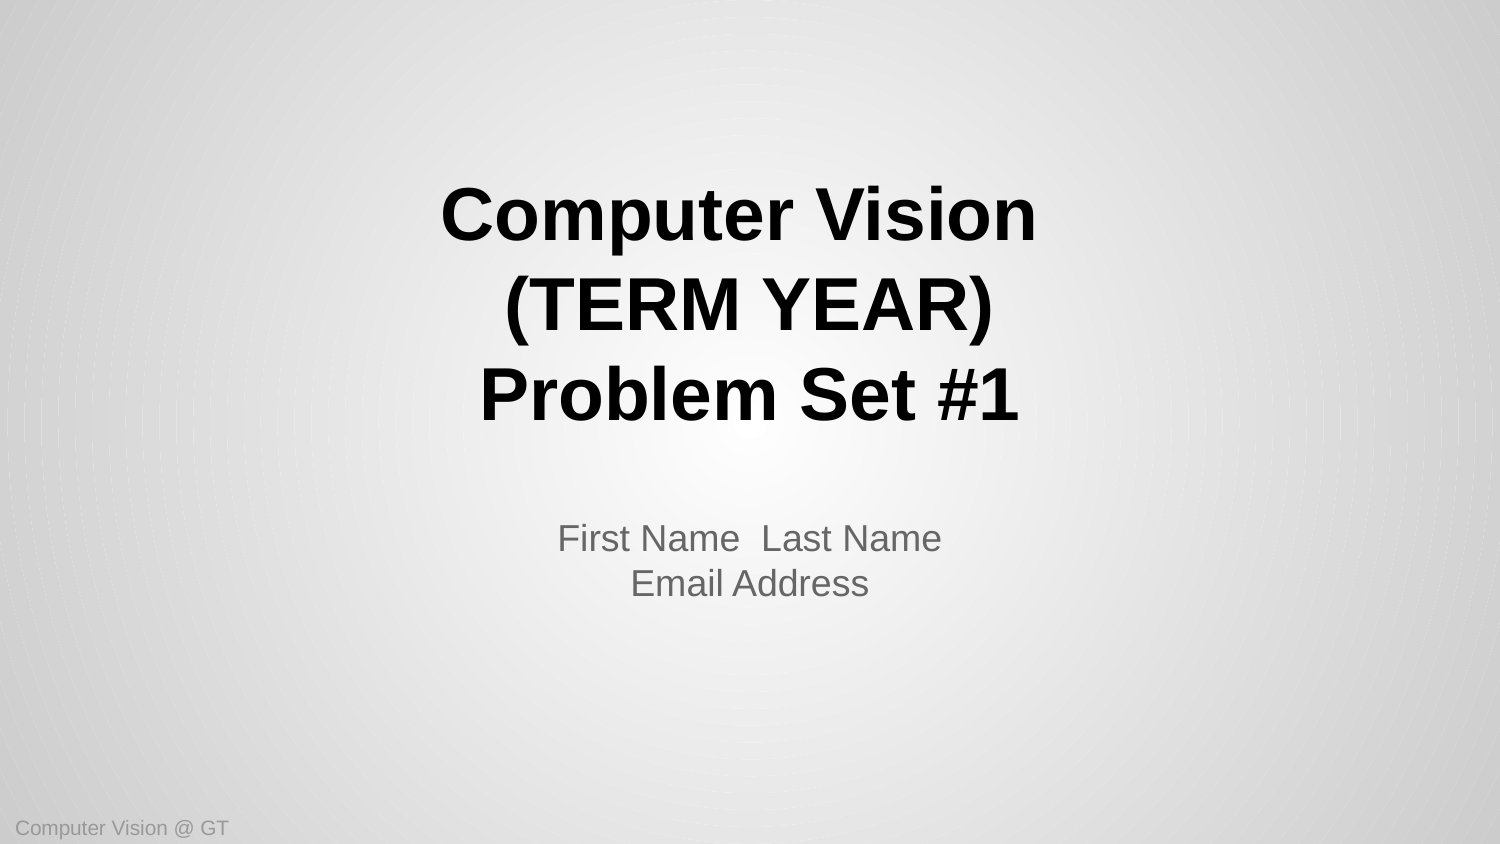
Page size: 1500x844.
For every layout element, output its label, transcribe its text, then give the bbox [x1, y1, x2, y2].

text_box Computer Vision @ GT [0, 811, 422, 844]
subtitle First Name Last Name Email Address [112, 499, 1388, 684]
title Computer Vision (TERM YEAR) Problem Set #1 [112, 43, 1388, 451]
